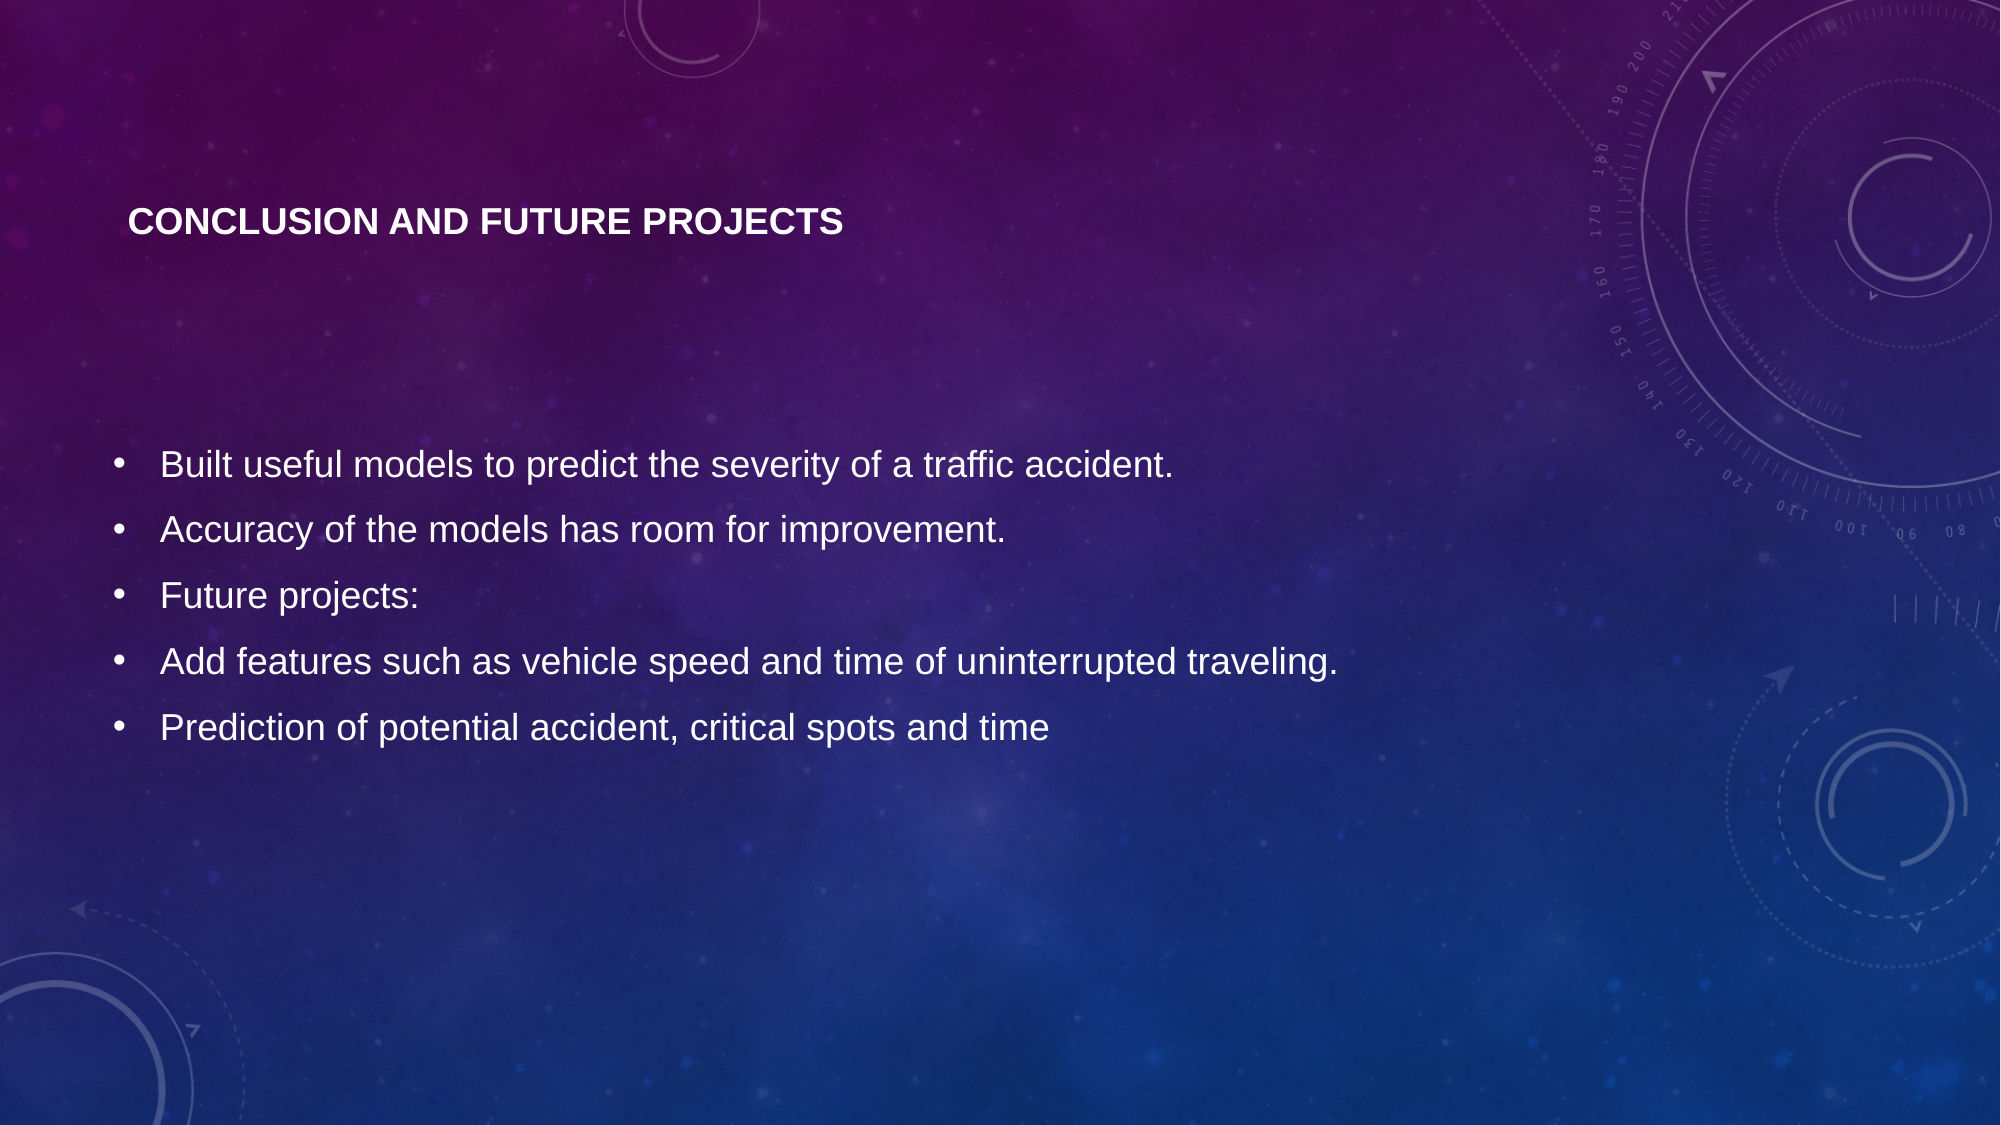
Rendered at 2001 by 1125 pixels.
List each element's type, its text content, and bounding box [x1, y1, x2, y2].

picture [0, 0, 2001, 1125]
title Conclusion and future projects [112, 99, 1775, 339]
list Built useful models to predict the severity of a traffic accident. Accuracy of the models has room for improvement. Future projects: Add features such as vehicle speed and time of uninterrupted traveling. Prediction of potential accident, critical spots and time [97, 294, 1760, 894]
